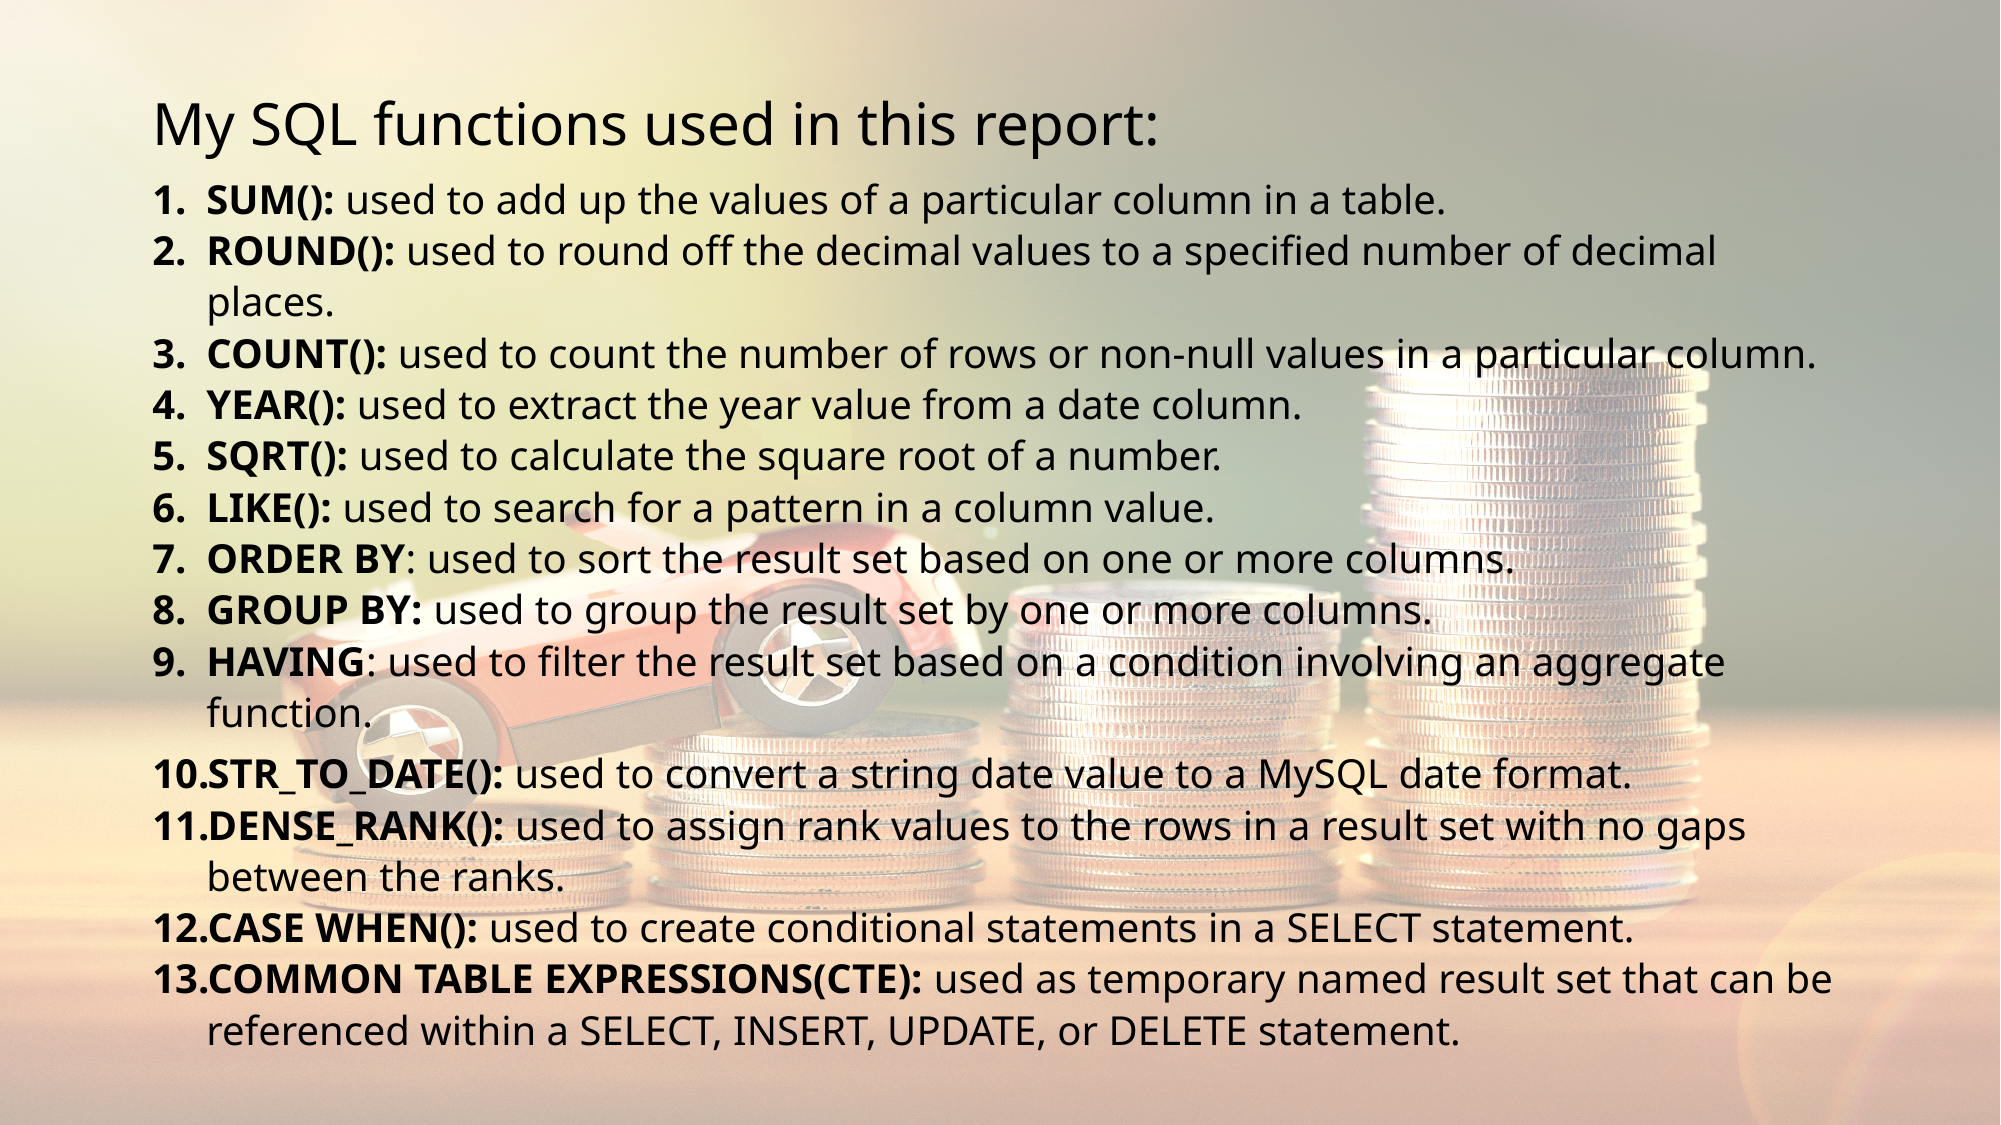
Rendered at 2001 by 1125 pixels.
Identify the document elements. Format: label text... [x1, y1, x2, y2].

list SUM(): used to add up the values of a particular column in a table. ROUND(): used to round off the decimal values to a specified number of decimal places. COUNT(): used to count the number of rows or non-null values in a particular column. YEAR(): used to extract the year value from a date column. SQRT(): used to calculate the square root of a number. LIKE(): used to search for a pattern in a column value. ORDER BY: used to sort the result set based on one or more columns. GROUP BY: used to group the result set by one or more columns. HAVING: used to filter the result set based on a condition involving an aggregate function. STR_TO_DATE(): used to convert a string date value to a MySQL date format. DENSE_RANK(): used to assign rank values to the rows in a result set with no gaps between the ranks. CASE WHEN(): used to create conditional statements in a SELECT statement. COMMON TABLE EXPRESSIONS(CTE): used as temporary named result set that can be referenced within a SELECT, INSERT, UPDATE, or DELETE statement. [137, 163, 1863, 1066]
title My SQL functions used in this report: [137, 59, 1863, 163]
